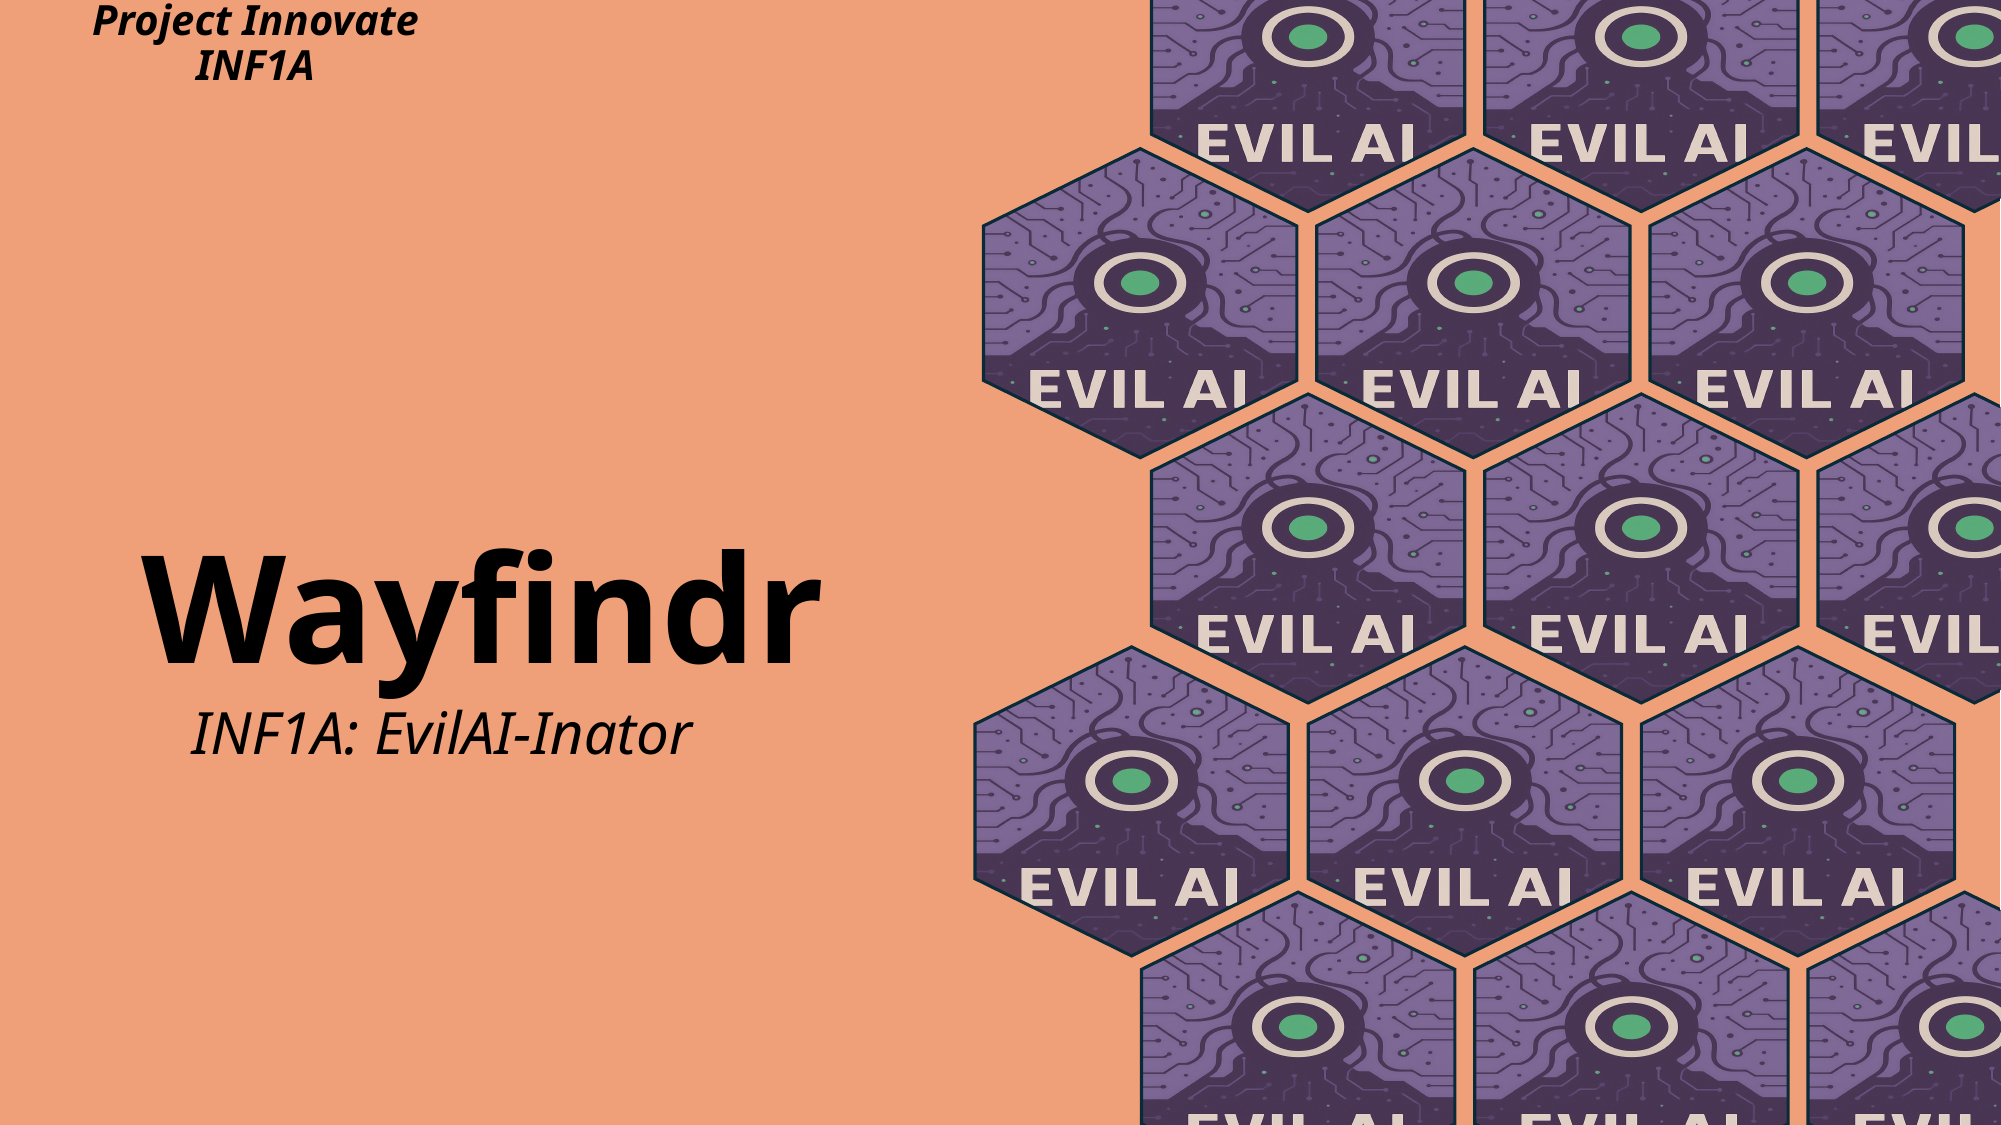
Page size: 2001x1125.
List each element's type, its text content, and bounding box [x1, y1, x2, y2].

title Project Innovate INF1A [27, 43, 484, 97]
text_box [974, 0, 2000, 1125]
text_box Wayfindr [126, 506, 955, 701]
subtitle INF1A: EvilAI-Inator [106, 696, 778, 872]
